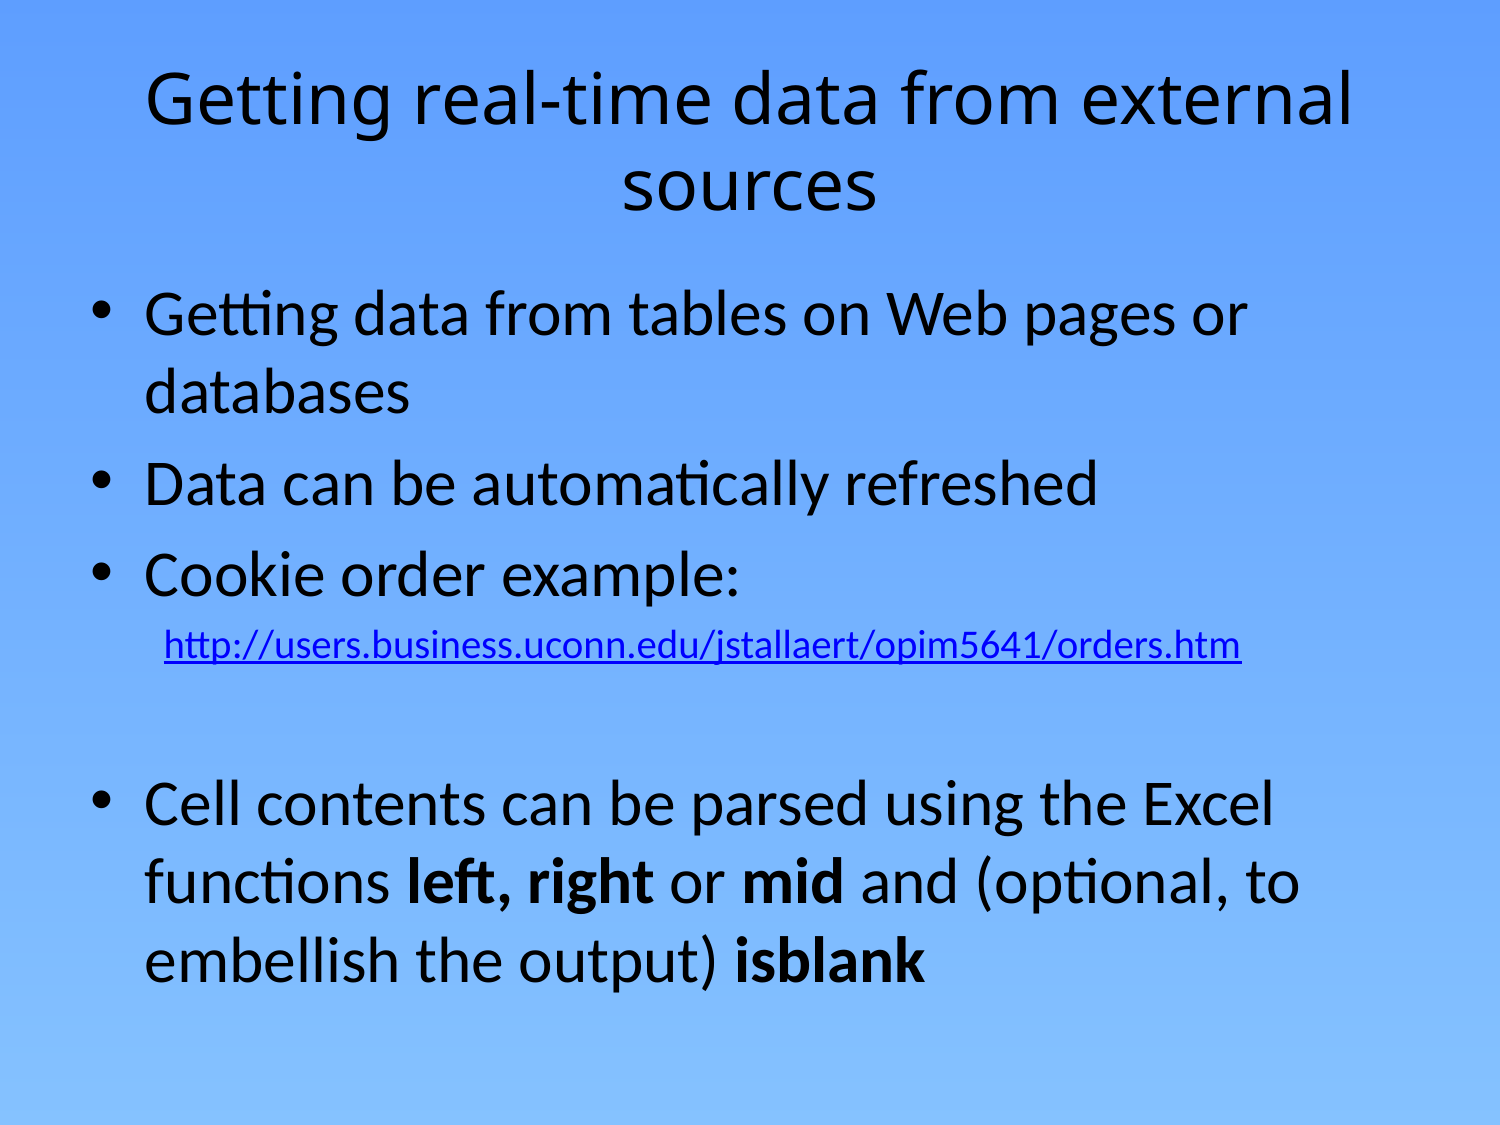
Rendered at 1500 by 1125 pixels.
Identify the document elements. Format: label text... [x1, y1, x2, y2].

list Getting data from tables on Web pages or databases Data can be automatically refreshed Cookie order example: http://users.business.uconn.edu/jstallaert/opim5641/orders.htm Cell contents can be parsed using the Excel functions left, right or mid and (optional, to embellish the output) isblank [75, 262, 1425, 1005]
title Getting real-time data from external sources [75, 45, 1425, 233]
